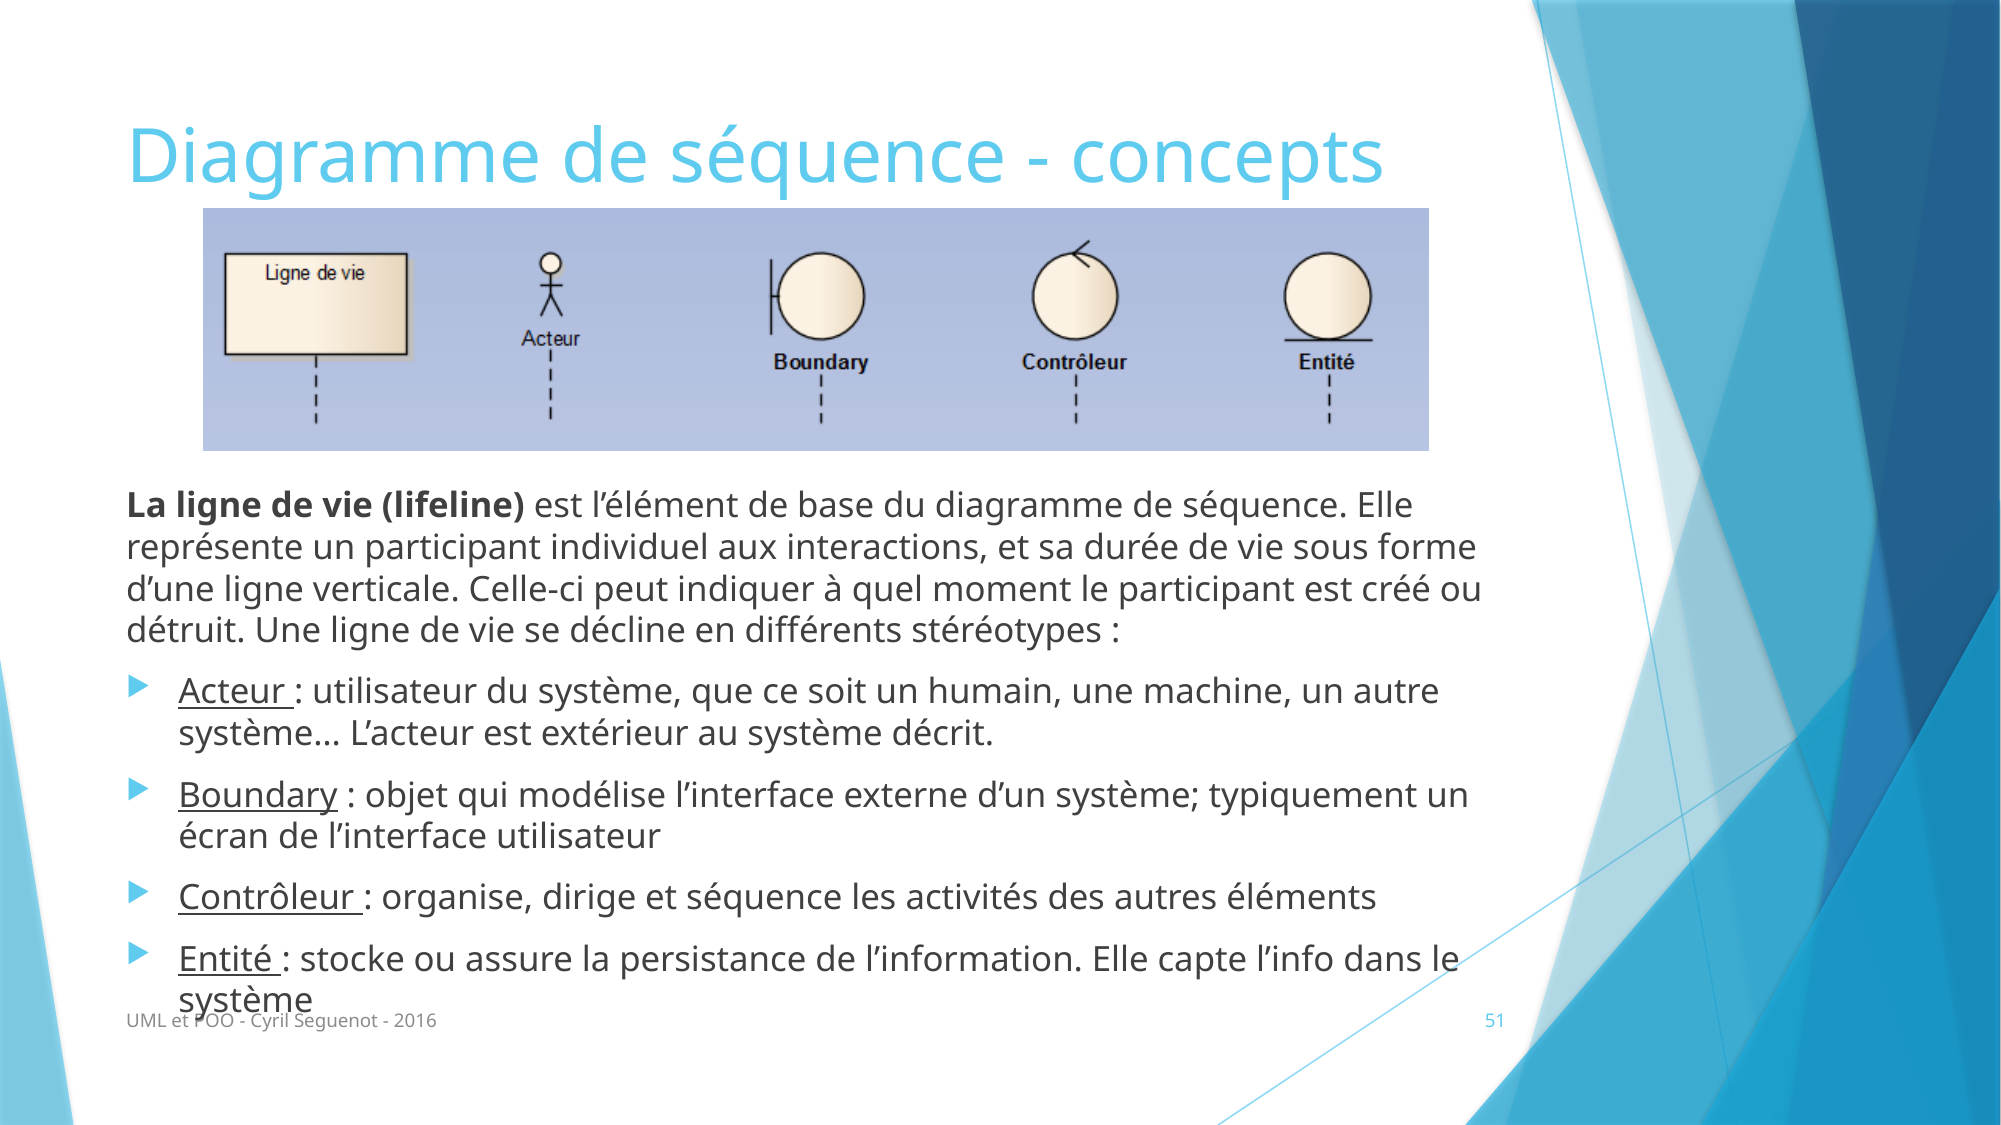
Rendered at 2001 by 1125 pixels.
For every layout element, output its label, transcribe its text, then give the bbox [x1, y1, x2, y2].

footer UML et POO - Cyril Seguenot - 2016 [111, 991, 1145, 1051]
title Diagramme de séquence - concepts [111, 99, 1522, 317]
list La ligne de vie (lifeline) est l’élément de base du diagramme de séquence. Elle représente un participant individuel aux interactions, et sa durée de vie sous forme d’une ligne verticale. Celle-ci peut indiquer à quel moment le participant est créé ou détruit. Une ligne de vie se décline en différents stéréotypes : Acteur : utilisateur du système, que ce soit un humain, une machine, un autre système… L’acteur est extérieur au système décrit. Boundary : objet qui modélise l’interface externe d’un système; typiquement un écran de l’interface utilisateur Contrôleur : organise, dirige et séquence les activités des autres éléments Entité : stocke ou assure la persistance de l’information. Elle capte l’info dans le système [111, 475, 1522, 1030]
picture [203, 207, 1430, 452]
slide_number 51 [1409, 991, 1522, 1051]
